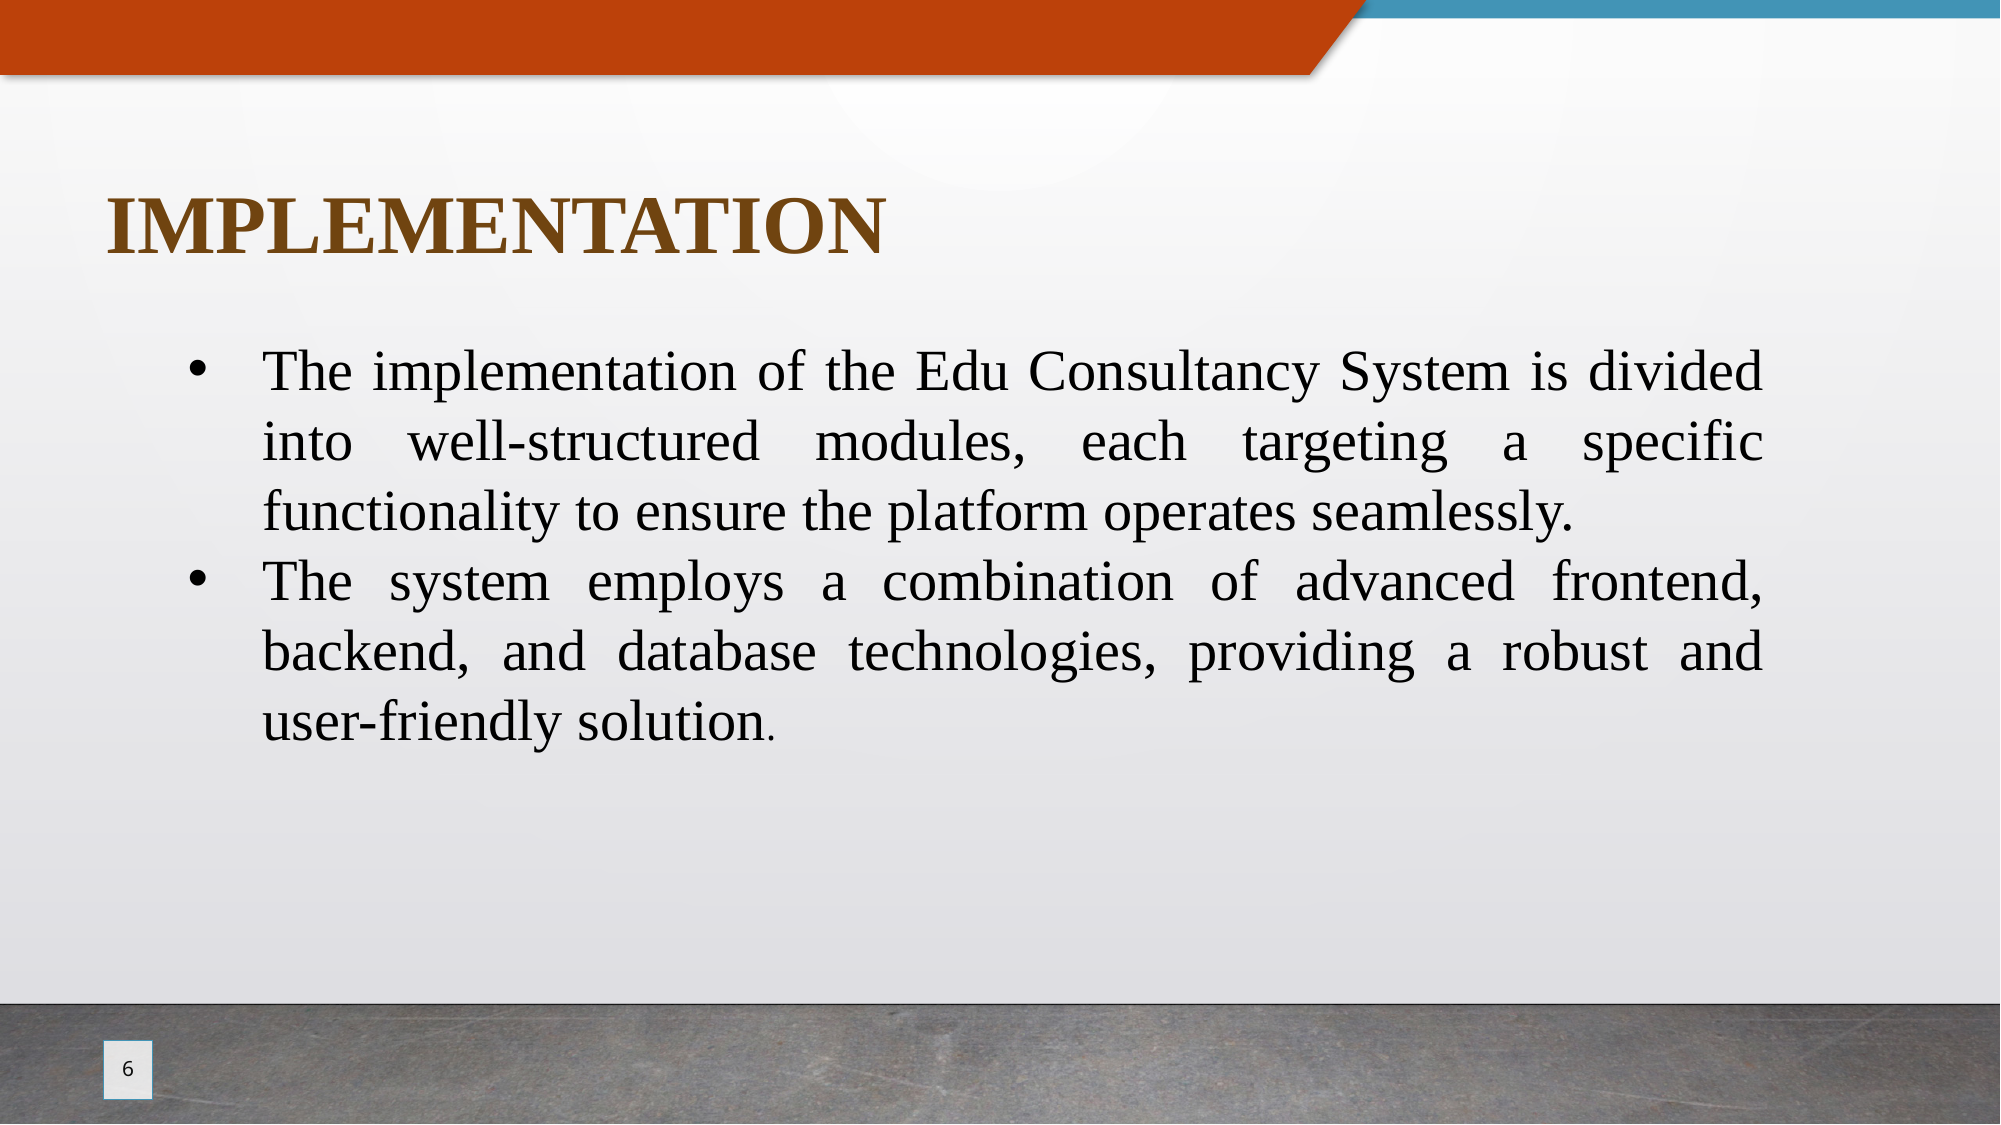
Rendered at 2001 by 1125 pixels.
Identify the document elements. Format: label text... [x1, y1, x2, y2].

title IMPLEMENTATION [90, 162, 1863, 279]
picture [0, 1004, 2000, 1124]
slide_number 6 [103, 1040, 153, 1100]
text_box The implementation of the Edu Consultancy System is divided into well-structured modules, each targeting a specific functionality to ensure the platform operates seamlessly. The system employs a combination of advanced frontend, backend, and database technologies, providing a robust and user-friendly solution. [173, 324, 1780, 830]
